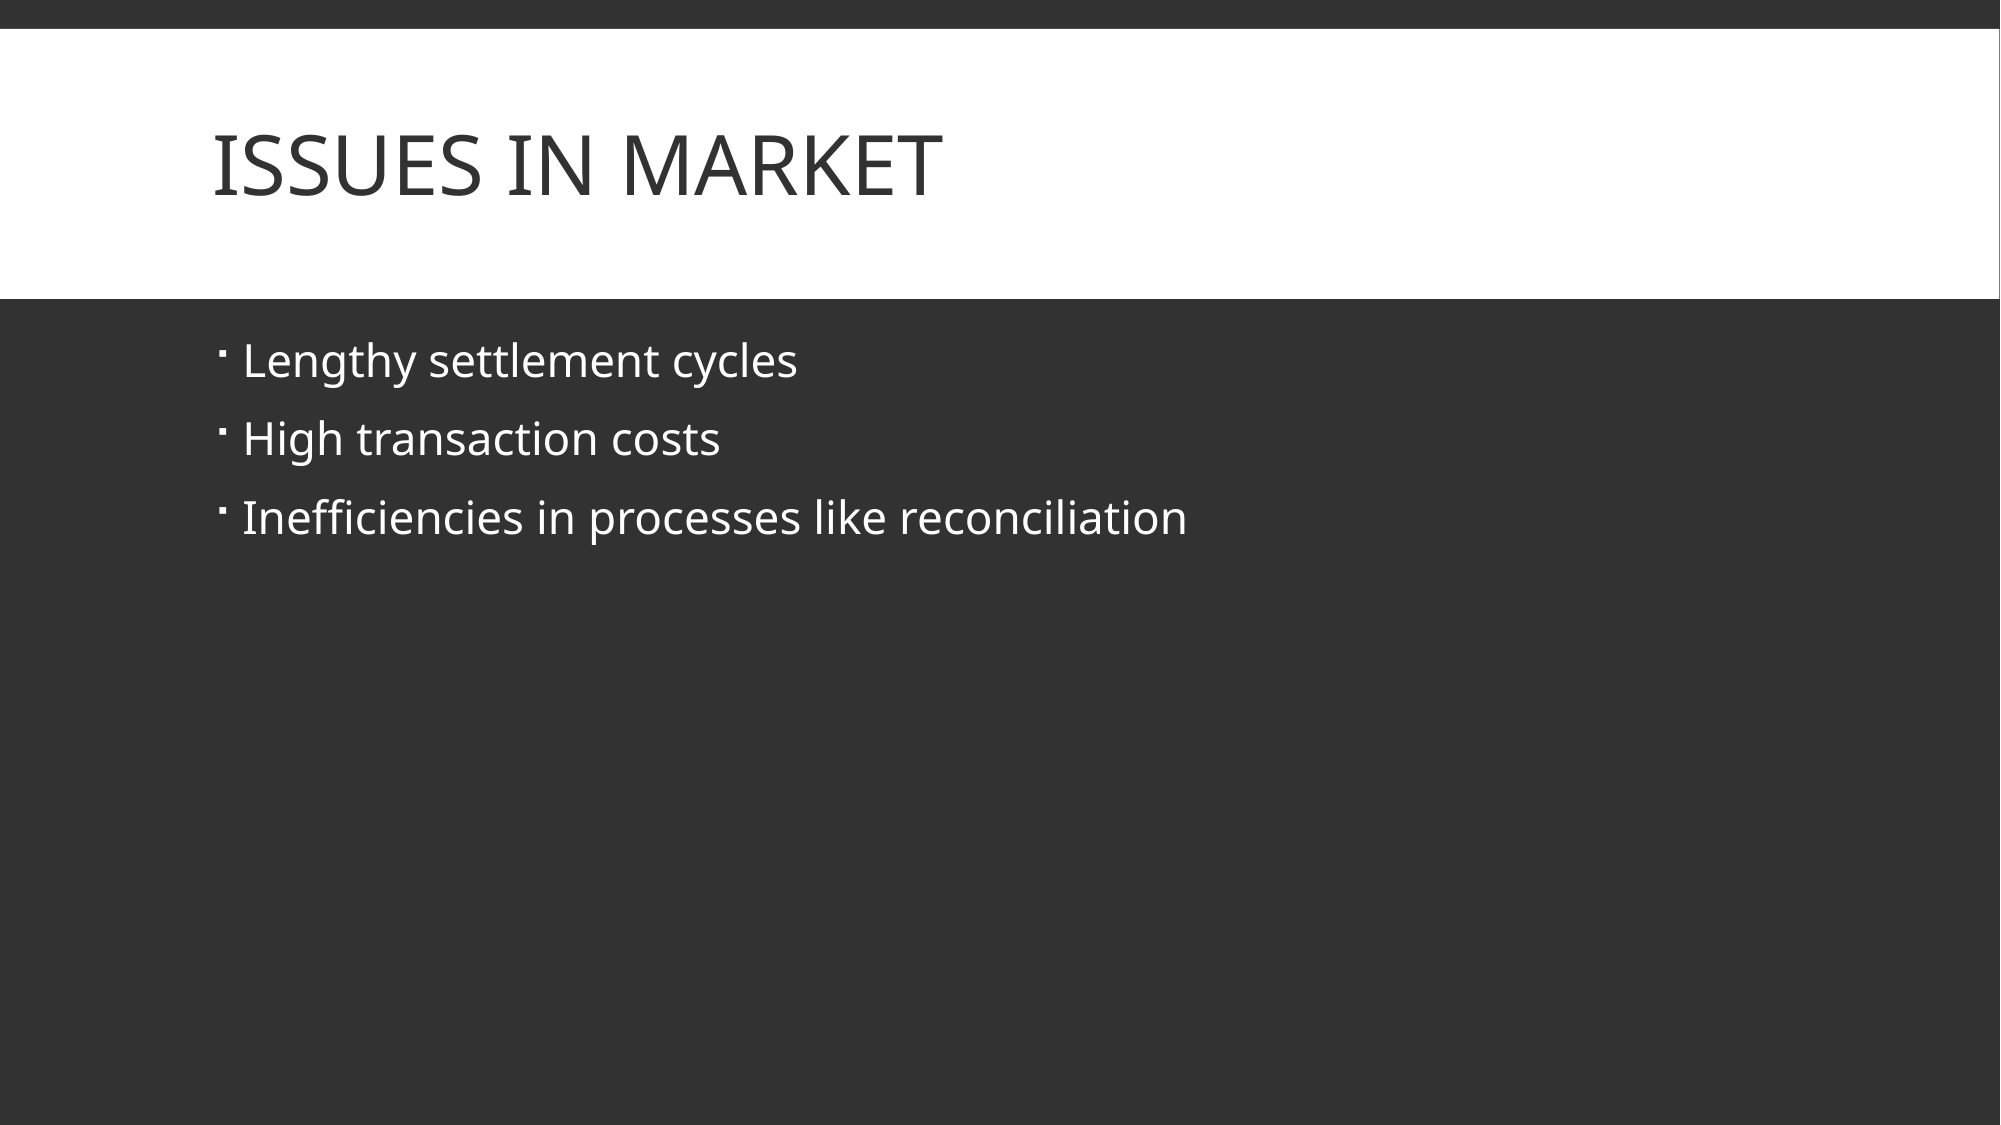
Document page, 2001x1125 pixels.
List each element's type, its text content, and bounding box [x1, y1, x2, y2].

list Lengthy settlement cycles High transaction costs Inefficiencies in processes like reconciliation [197, 329, 1803, 1020]
title Issues in market [197, 46, 1803, 295]
